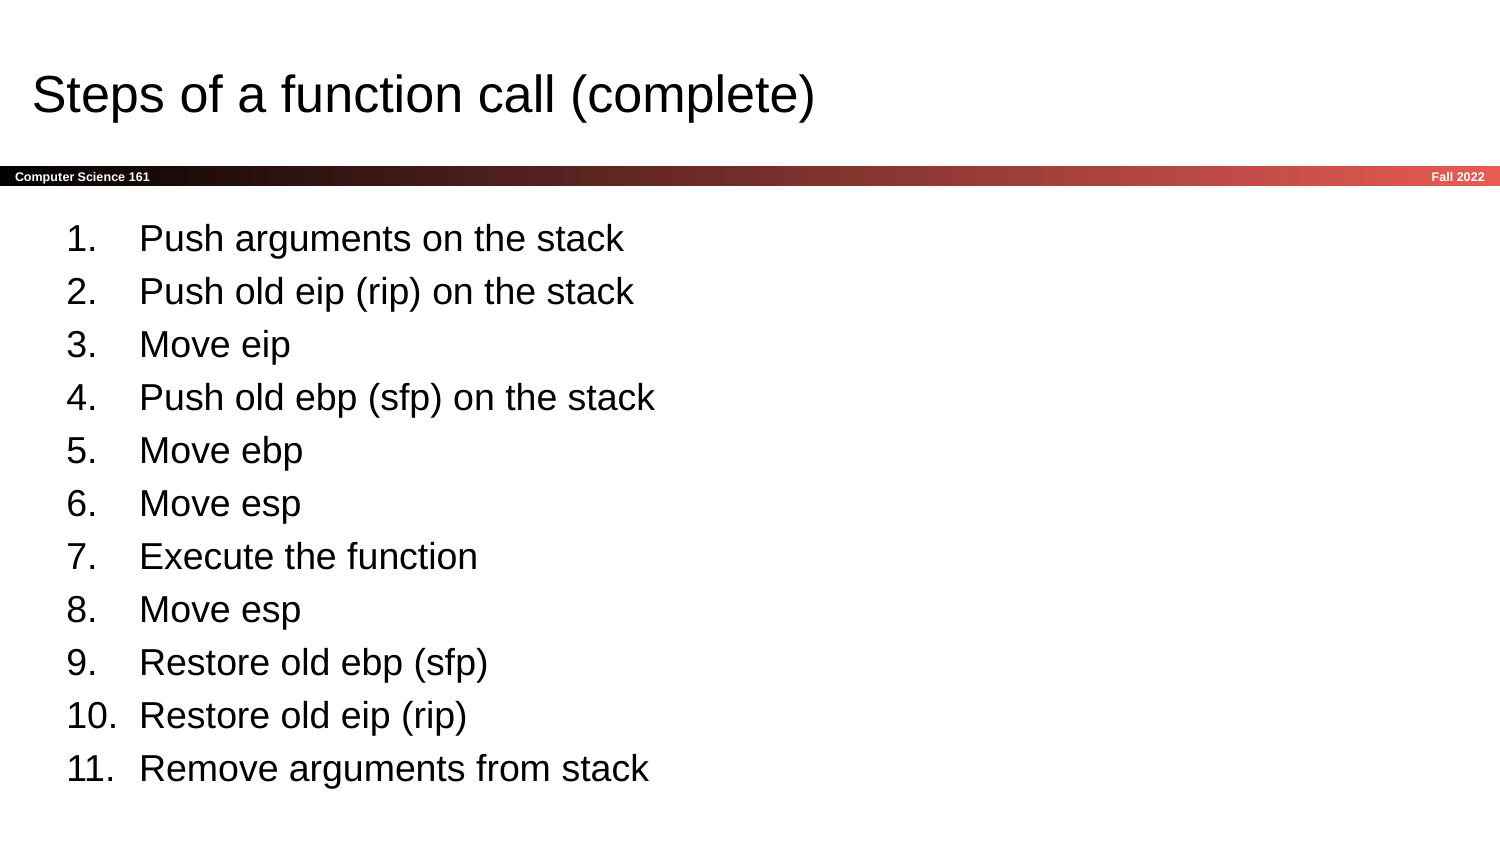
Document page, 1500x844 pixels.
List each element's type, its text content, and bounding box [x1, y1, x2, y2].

list Push arguments on the stack Push old eip (rip) on the stack Move eip Push old ebp (sfp) on the stack Move ebp Move esp Execute the function Move esp Restore old ebp (sfp) Restore old eip (rip) Remove arguments from stack [32, 204, 1431, 823]
title Steps of a function call (complete) [16, 44, 1415, 139]
